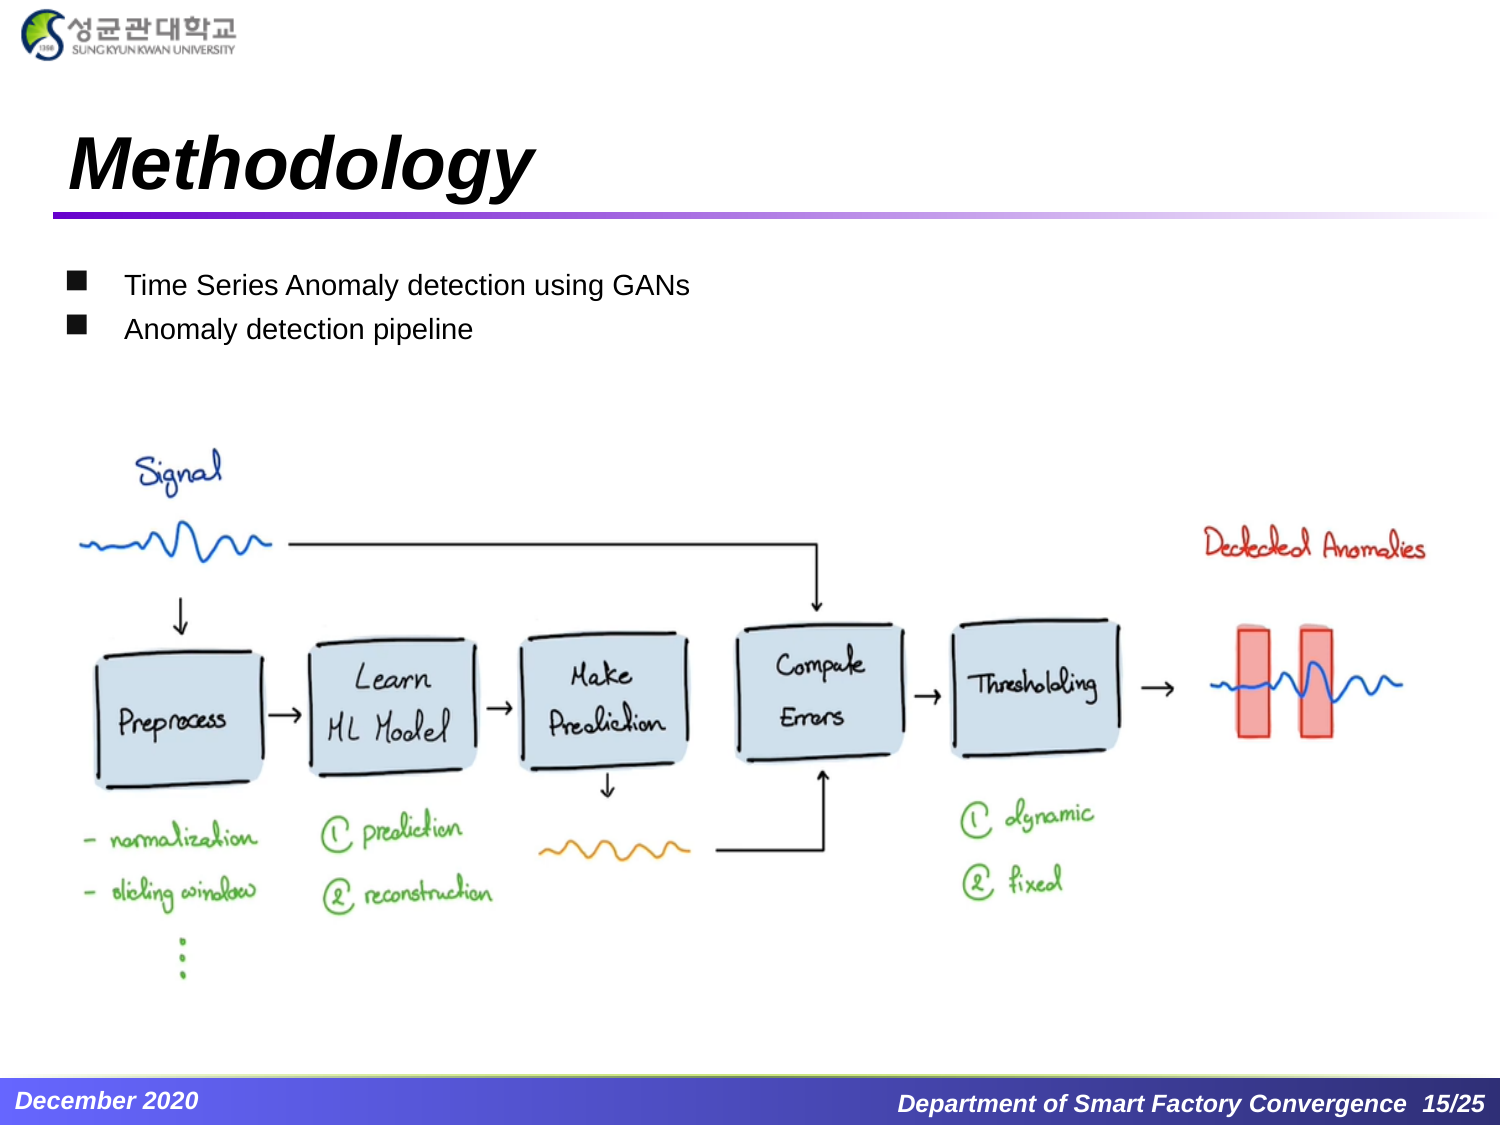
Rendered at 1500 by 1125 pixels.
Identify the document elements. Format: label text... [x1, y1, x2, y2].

text_box Time Series Anomaly detection using GANs Anomaly detection pipeline [53, 255, 1447, 350]
title Methodology [53, 19, 1447, 212]
picture [53, 385, 1471, 988]
picture [0, 0, 254, 65]
